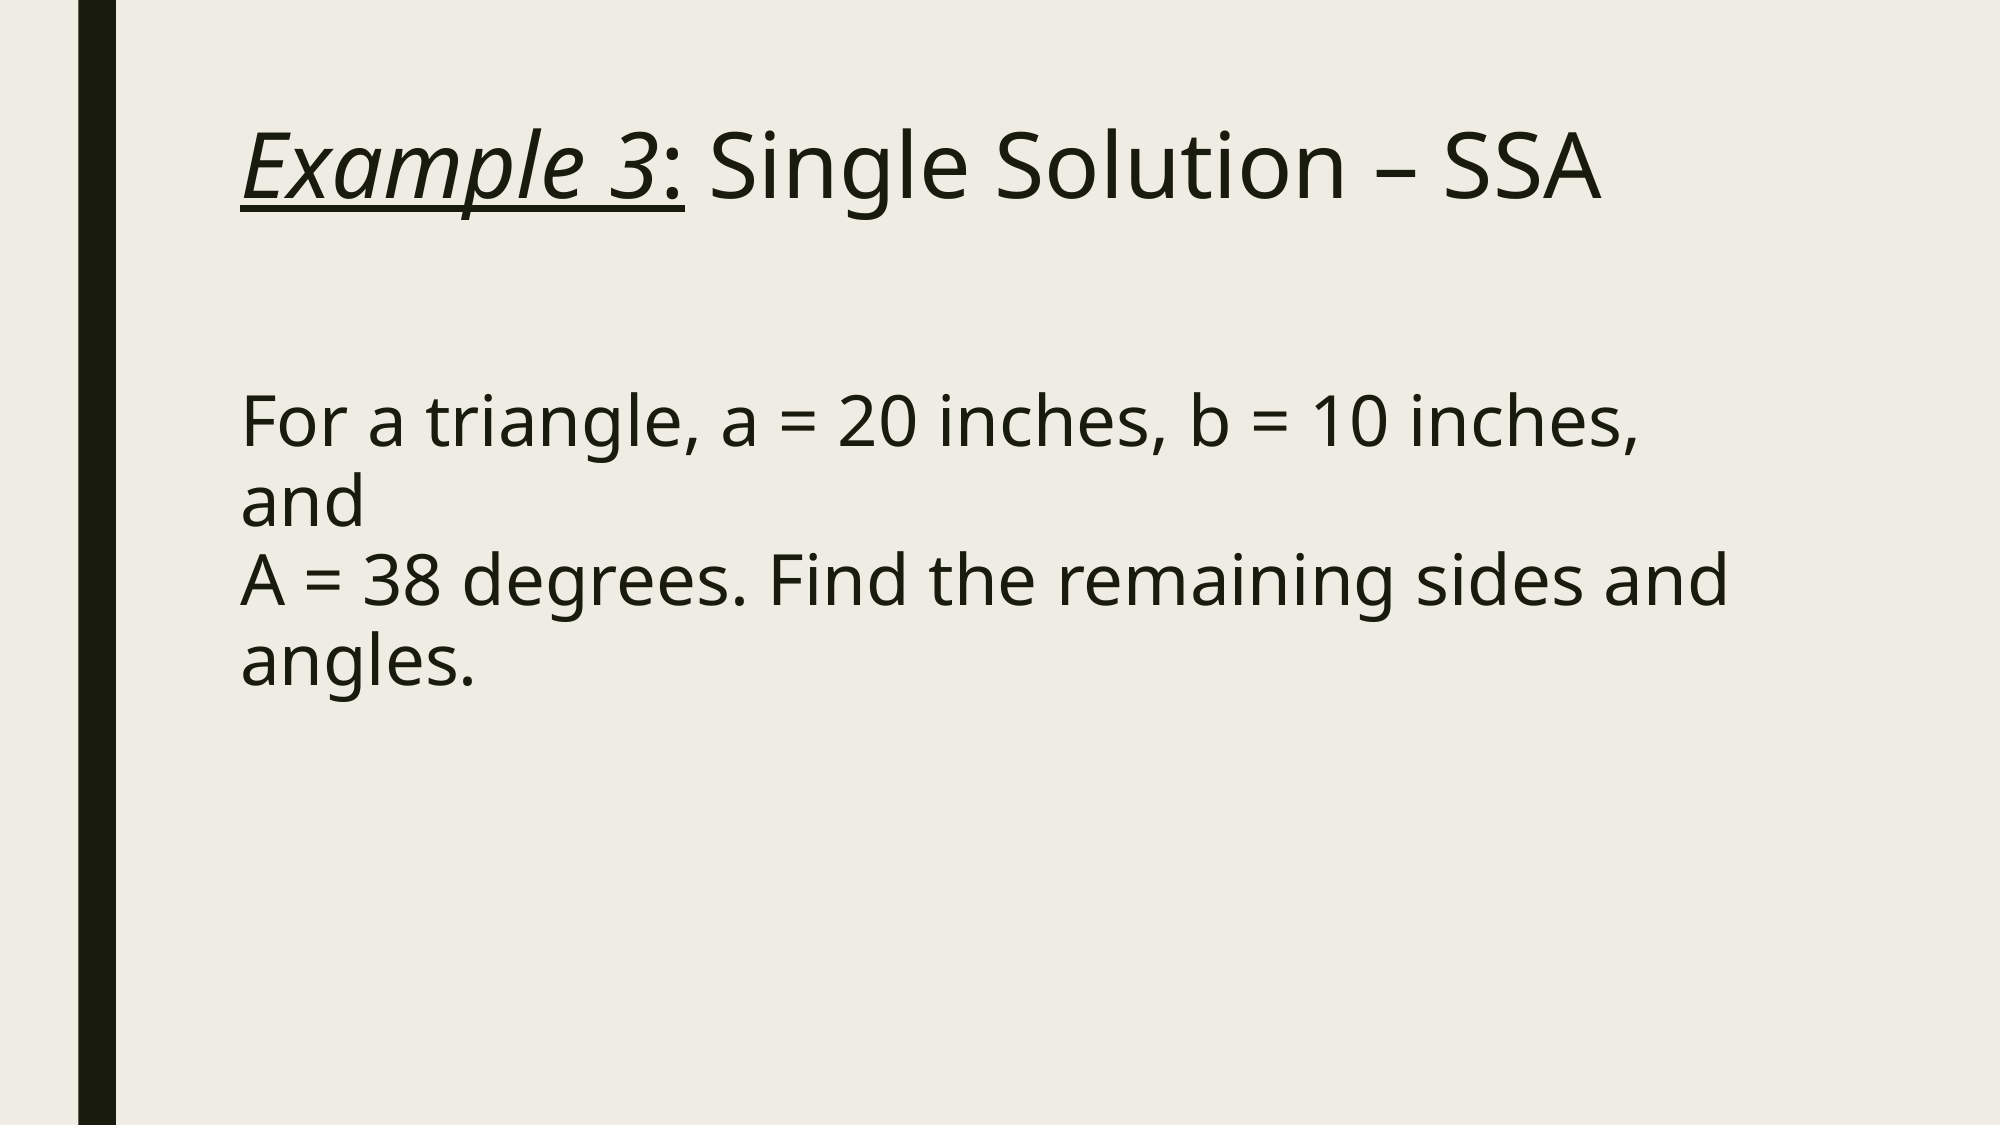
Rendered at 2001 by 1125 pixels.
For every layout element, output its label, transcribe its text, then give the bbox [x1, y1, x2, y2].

list For a triangle, a = 20 inches, b = 10 inches, and A = 38 degrees. Find the remaining sides and angles. [225, 375, 1800, 963]
title Example 3: Single Solution – SSA [225, 112, 1800, 357]
